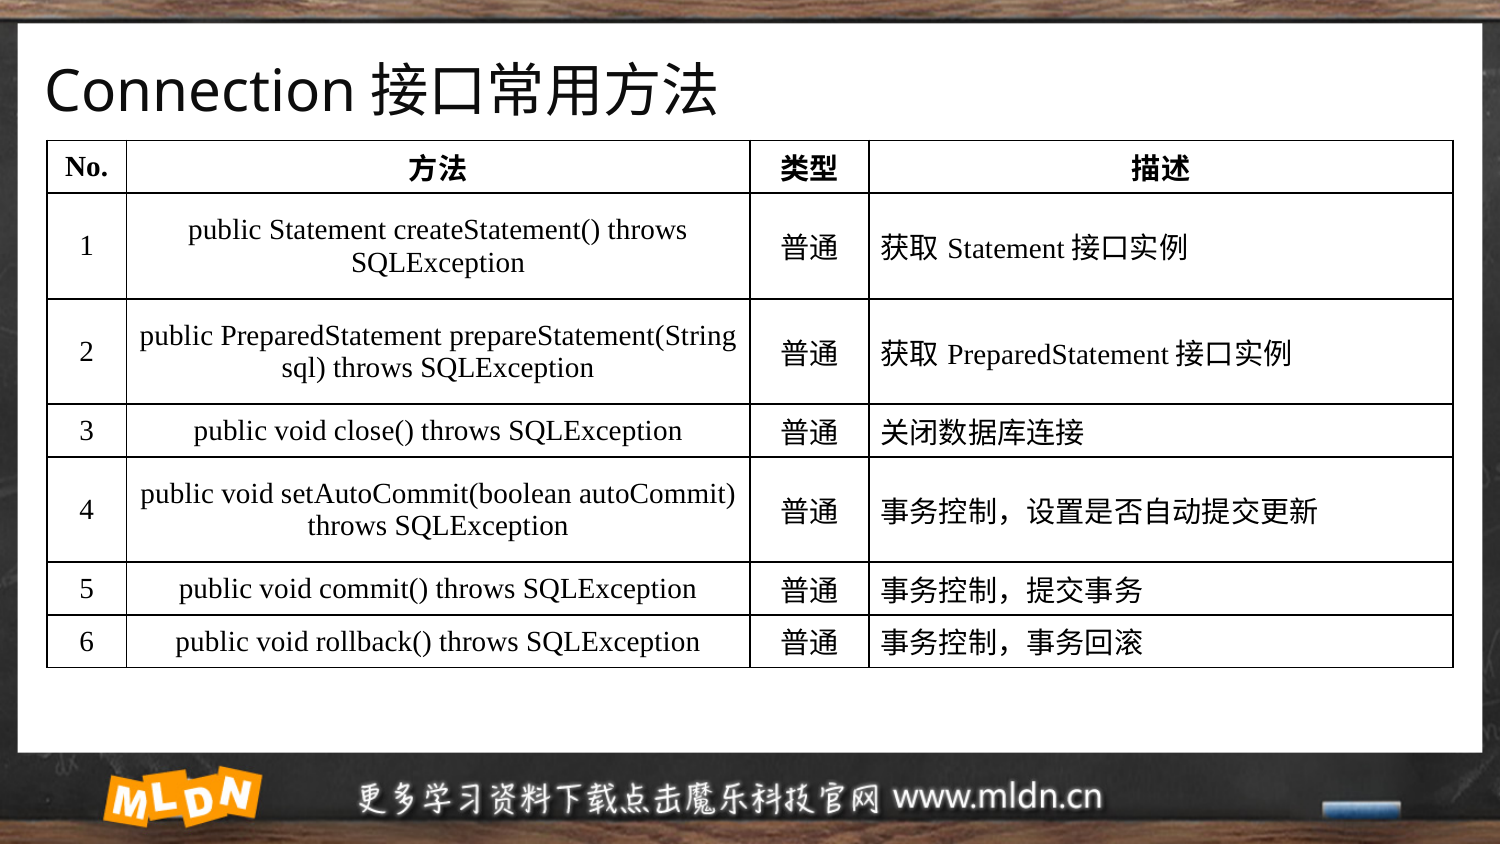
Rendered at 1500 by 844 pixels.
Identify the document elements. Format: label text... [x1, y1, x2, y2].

table_cell 事务控制，事务回滚 [870, 616, 1452, 667]
table_cell public void commit() throws SQLException [127, 563, 749, 614]
table_header No. [48, 141, 126, 192]
table_cell public void setAutoCommit​(boolean autoCommit) throws SQLException [127, 458, 749, 561]
table_header 方法 [127, 141, 749, 192]
table_cell public void rollback() throws SQLException [127, 616, 749, 667]
table_cell 3 [48, 405, 126, 456]
table_cell 6 [48, 616, 126, 667]
table_cell 关闭数据库连接 [870, 405, 1452, 456]
table_cell 1 [48, 194, 126, 298]
picture [0, 0, 1500, 844]
table_cell 普通 [751, 194, 868, 298]
table_header 类型 [751, 141, 868, 192]
title Connection接口常用方法 [29, 34, 1471, 141]
table_cell 2 [48, 300, 126, 403]
table_cell public void close() throws SQLException [127, 405, 749, 456]
table_cell 普通 [751, 405, 868, 456]
table_cell public Statement createStatement() throws SQLException [127, 194, 749, 298]
table_cell public PreparedStatement prepareStatement​(String sql) throws SQLException [127, 300, 749, 403]
table_cell 事务控制，设置是否自动提交更新 [870, 458, 1452, 561]
table_header 描述 [870, 141, 1452, 192]
table_cell 事务控制，提交事务 [870, 563, 1452, 614]
table_cell 普通 [751, 616, 868, 667]
table_cell 普通 [751, 458, 868, 561]
table_cell 普通 [751, 300, 868, 403]
table_cell 5 [48, 563, 126, 614]
table_cell 4 [48, 458, 126, 561]
table_cell 获取PreparedStatement接口实例 [870, 300, 1452, 403]
table_cell 普通 [751, 563, 868, 614]
table_cell 获取Statement接口实例 [870, 194, 1452, 298]
